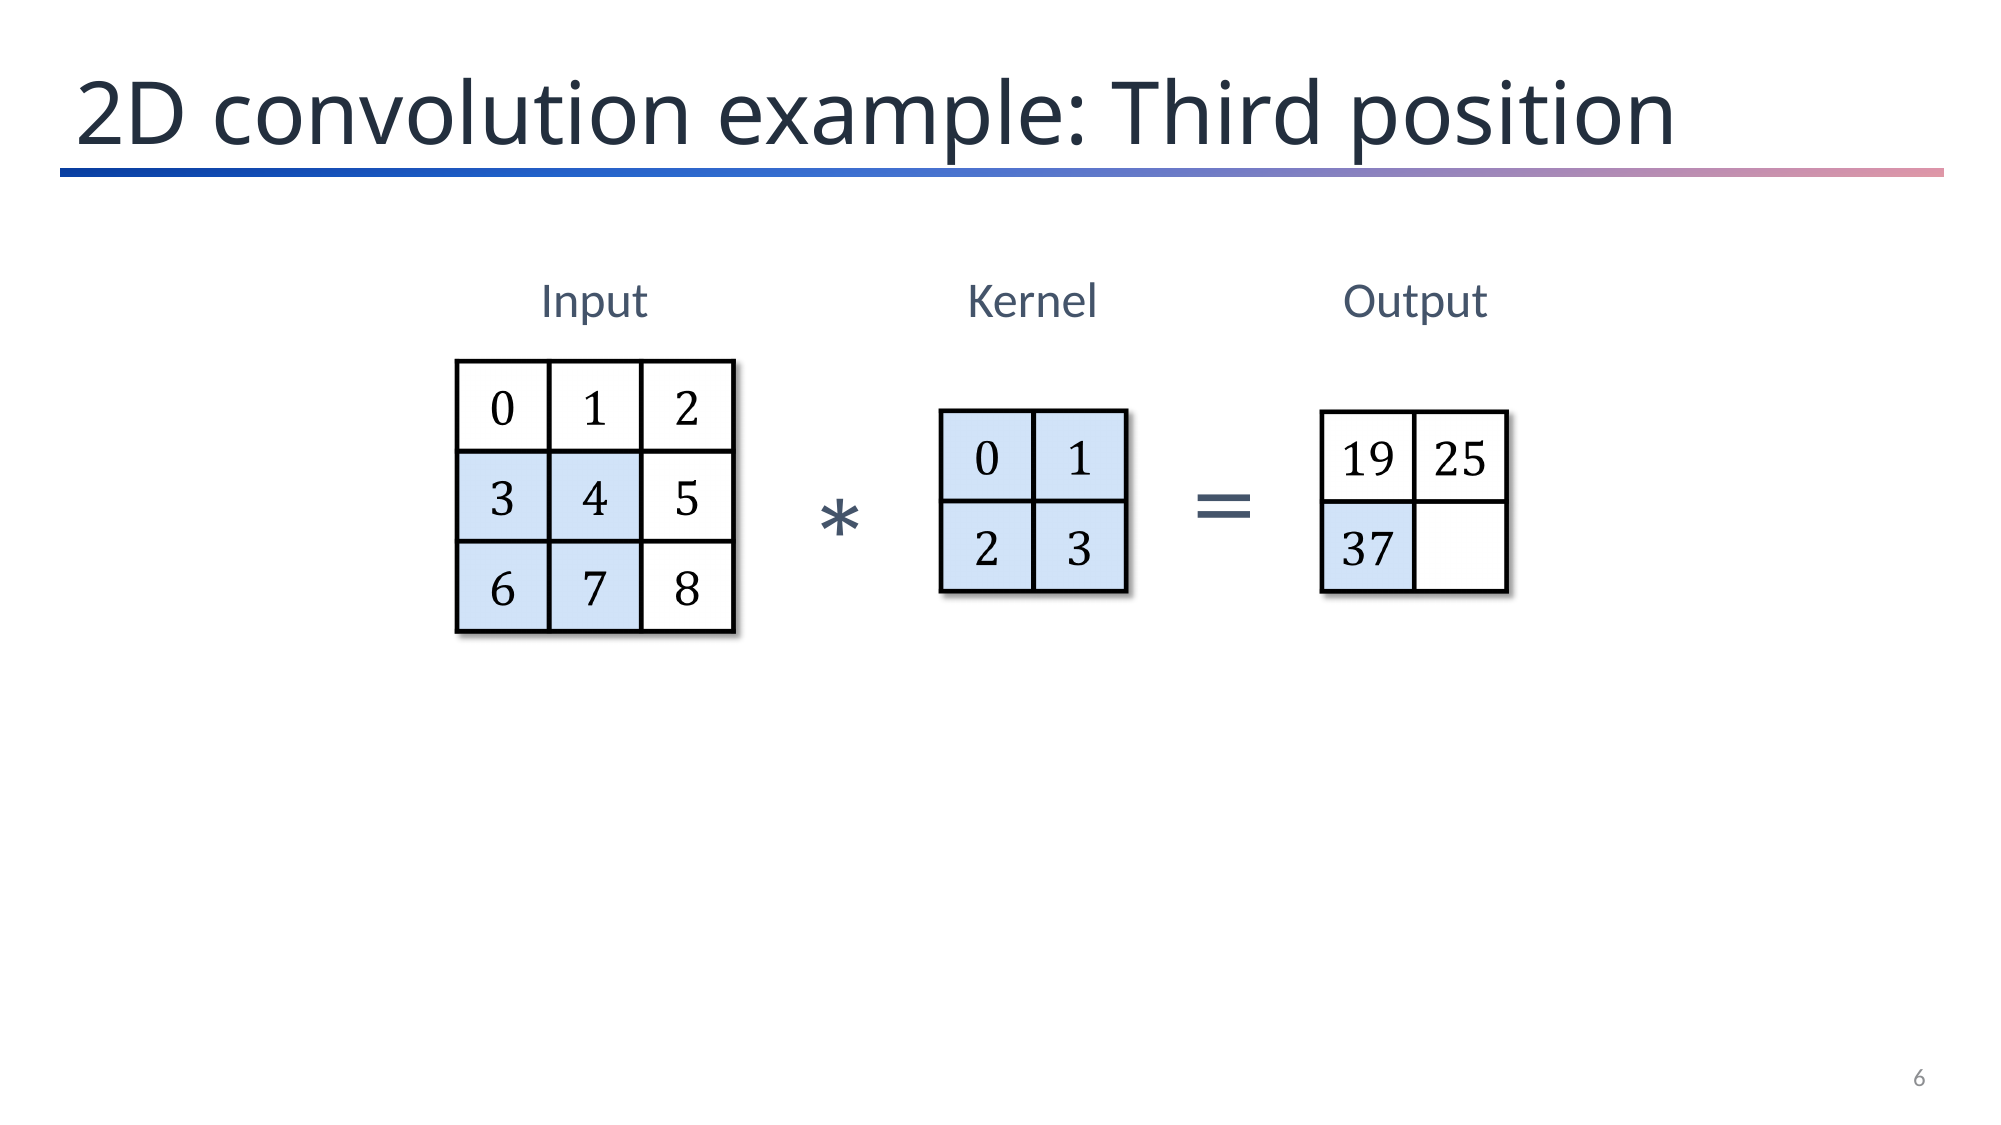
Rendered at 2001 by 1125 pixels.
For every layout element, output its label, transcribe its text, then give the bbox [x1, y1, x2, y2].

text_box = [1176, 438, 1273, 554]
picture [450, 354, 751, 649]
title 2D convolution example: Third position [60, 49, 1941, 170]
picture [60, 168, 1944, 177]
text_box * [805, 469, 881, 585]
text_box Output [1281, 260, 1550, 335]
picture [1315, 405, 1524, 609]
slide_number 6 [1861, 1057, 1941, 1095]
text_box Kernel [912, 260, 1154, 335]
picture [934, 404, 1144, 609]
text_box Input [491, 260, 698, 335]
